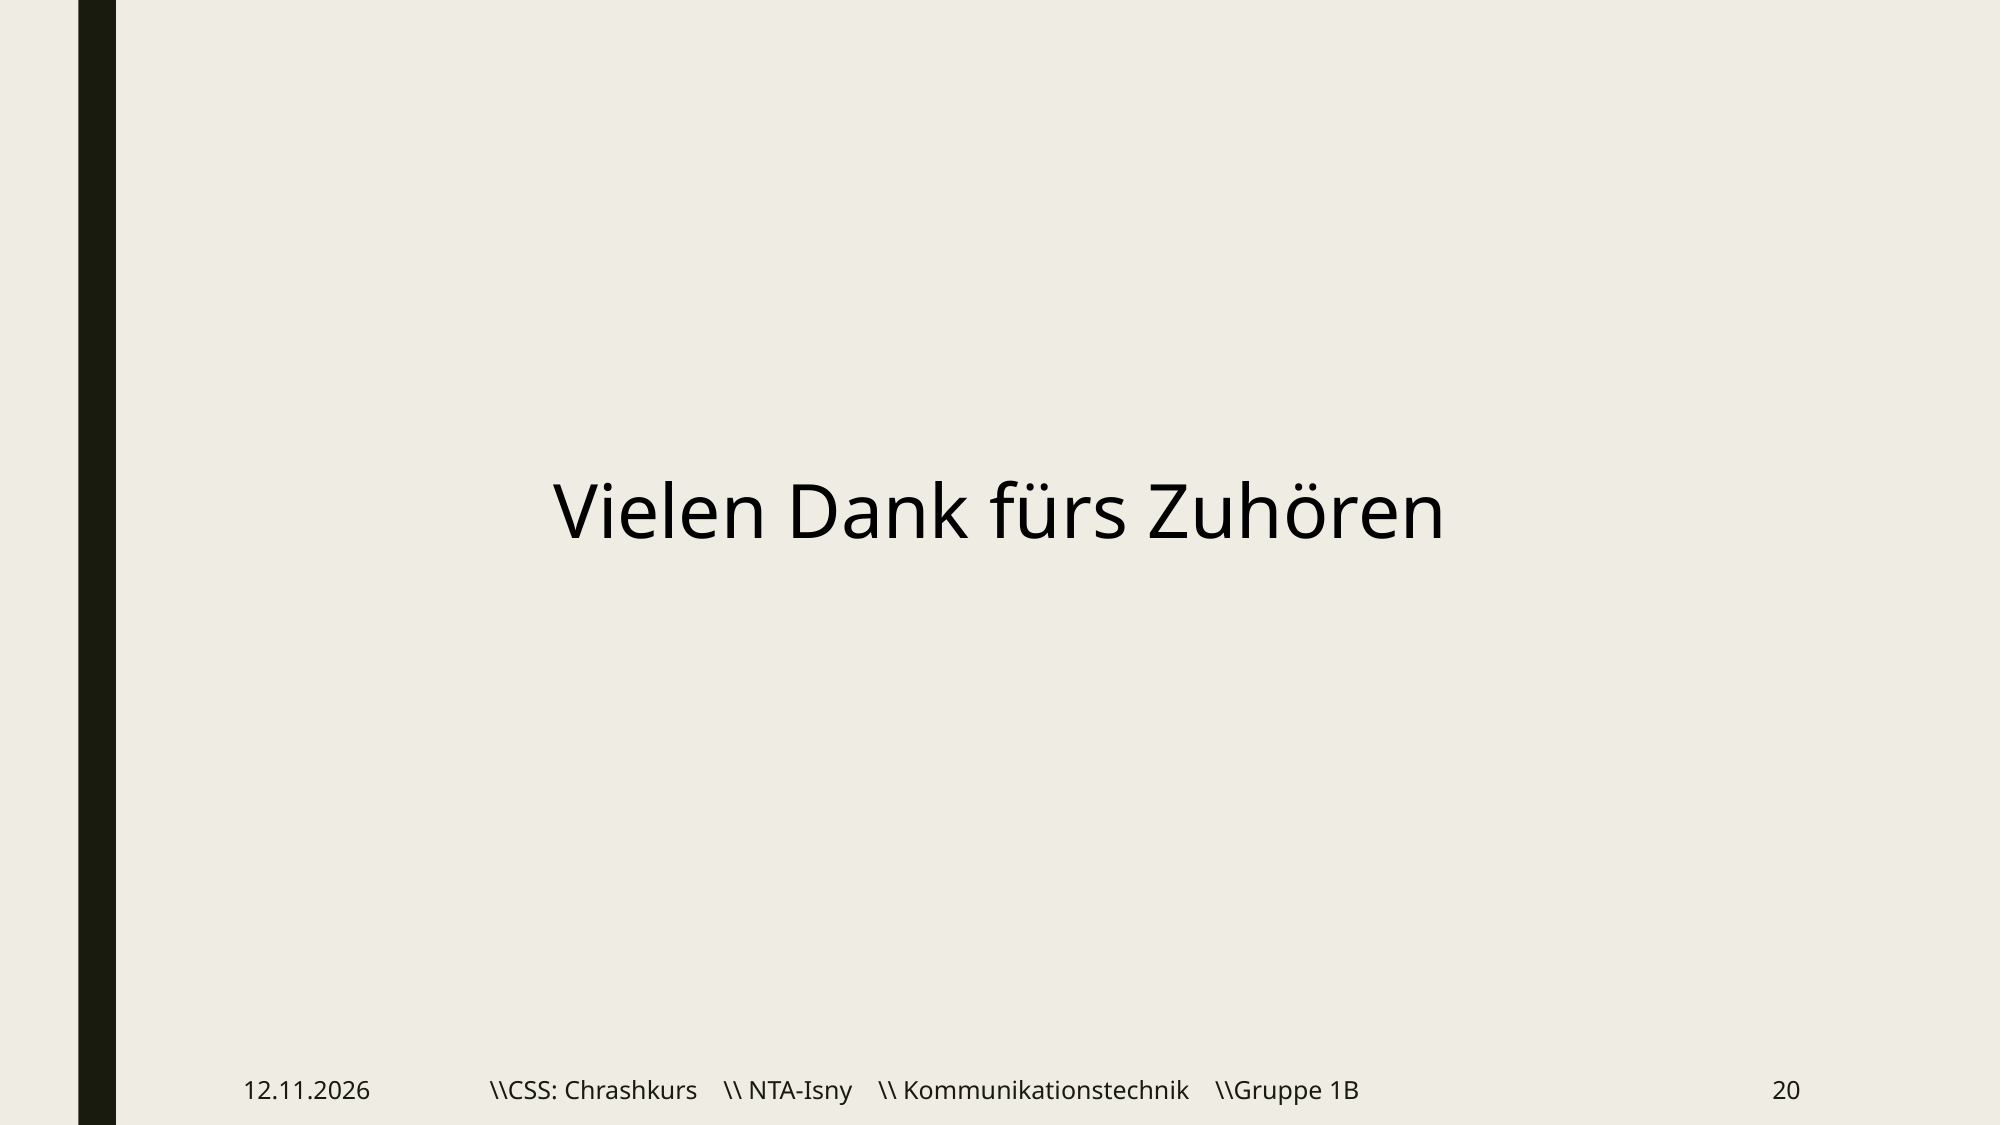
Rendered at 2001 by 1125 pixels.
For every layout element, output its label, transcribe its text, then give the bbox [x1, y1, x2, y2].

slide_number 20 [1553, 1058, 1816, 1125]
text_box Vielen Dank fürs Zuhören [538, 456, 1462, 562]
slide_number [228, 1058, 426, 1125]
footer \\CSS: Chrashkurs \\ NTA-Isny \\ Kommunikationstechnik \\Gruppe 1B [474, 1058, 1505, 1125]
